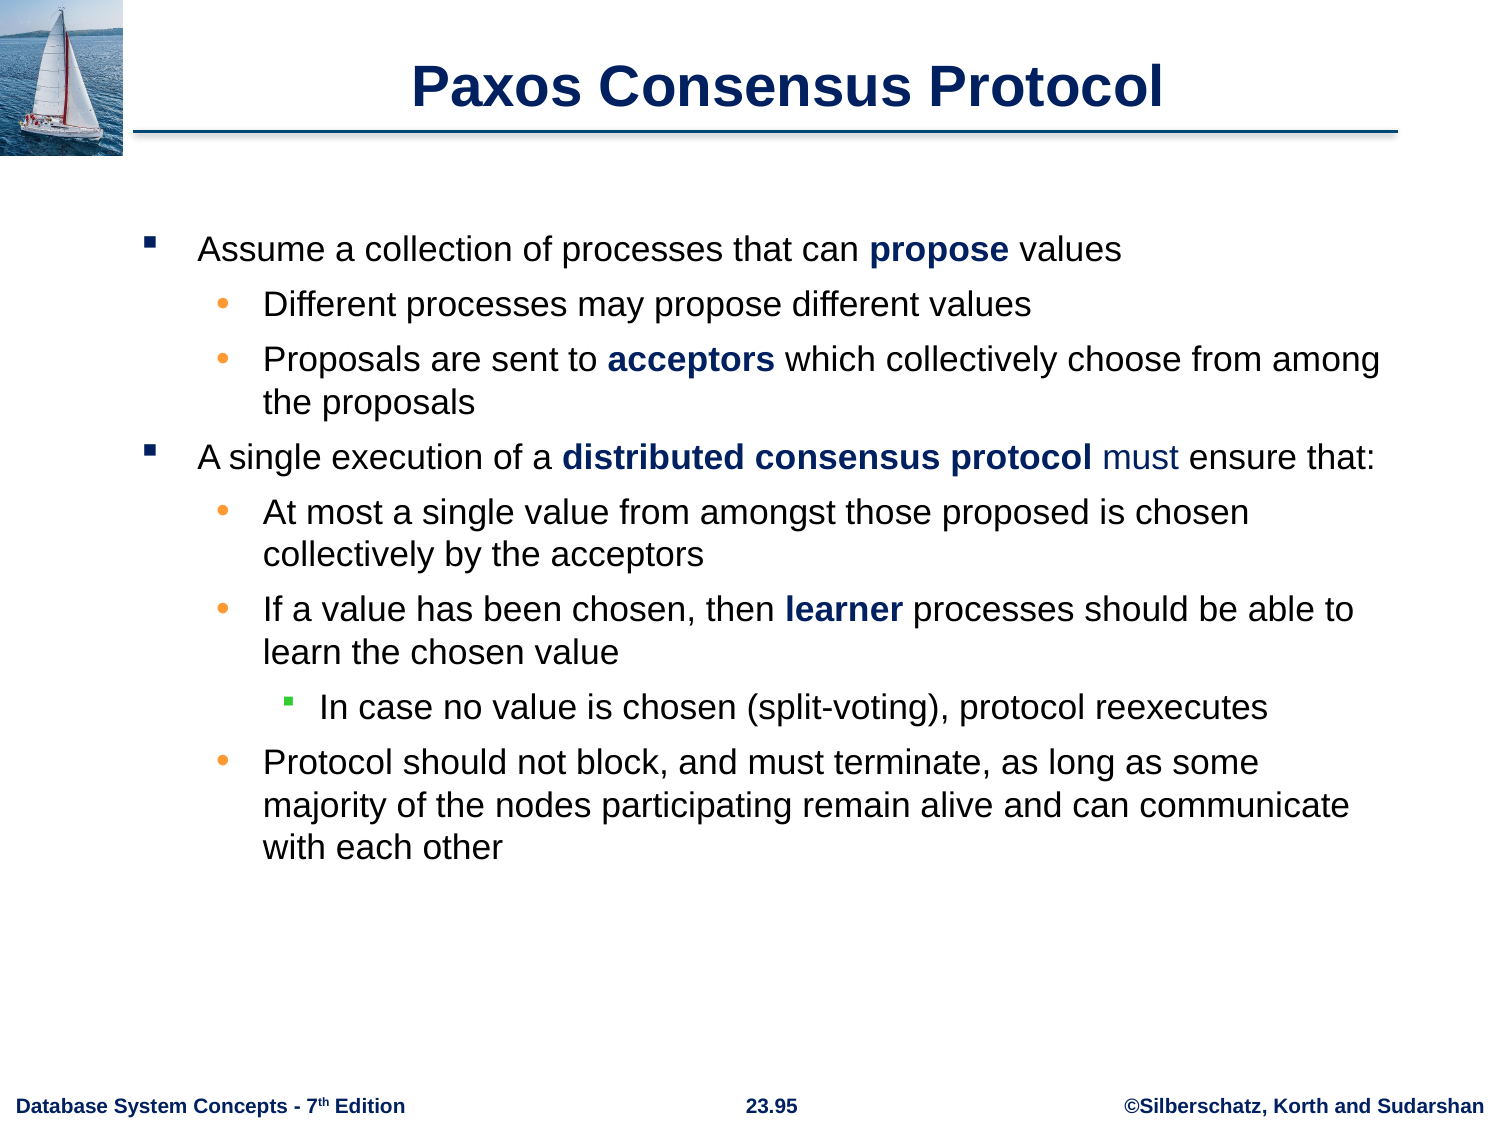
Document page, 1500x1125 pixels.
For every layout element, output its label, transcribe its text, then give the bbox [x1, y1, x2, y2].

list Assume a collection of processes that can propose values Different processes may propose different values Proposals are sent to acceptors which collectively choose from among the proposals A single execution of a distributed consensus protocol must ensure that: At most a single value from amongst those proposed is chosen collectively by the acceptors If a value has been chosen, then learner processes should be able to learn the chosen value In case no value is chosen (split-voting), protocol reexecutes Protocol should not block, and must terminate, as long as some majority of the nodes participating remain alive and can communicate with each other [126, 218, 1398, 1008]
title Paxos Consensus Protocol [125, 25, 1452, 126]
picture [0, 0, 123, 156]
